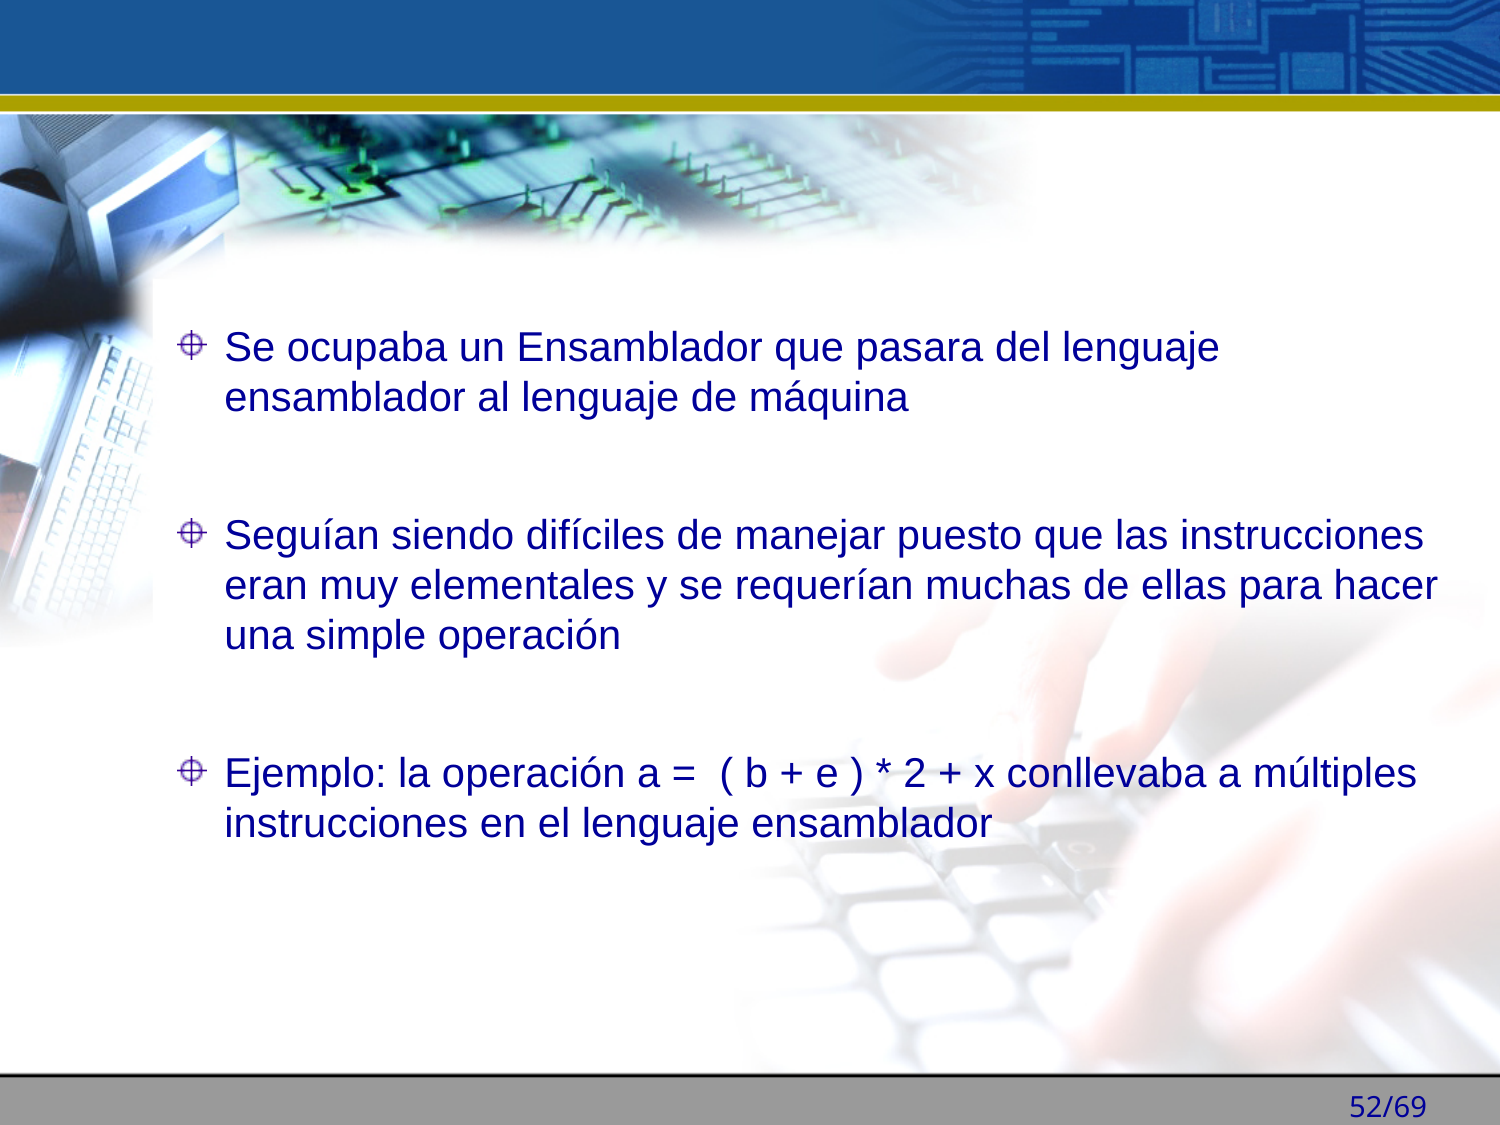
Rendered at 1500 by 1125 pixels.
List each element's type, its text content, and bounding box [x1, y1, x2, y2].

picture [0, 0, 1500, 1125]
list Se ocupaba un Ensamblador que pasara del lenguaje ensamblador al lenguaje de máquina Seguían siendo difíciles de manejar puesto que las instrucciones eran muy elementales y se requerían muchas de ellas para hacer una simple operación Ejemplo: la operación a = ( b + e ) * 2 + x conllevaba a múltiples instrucciones en el lenguaje ensamblador [87, 312, 1471, 900]
